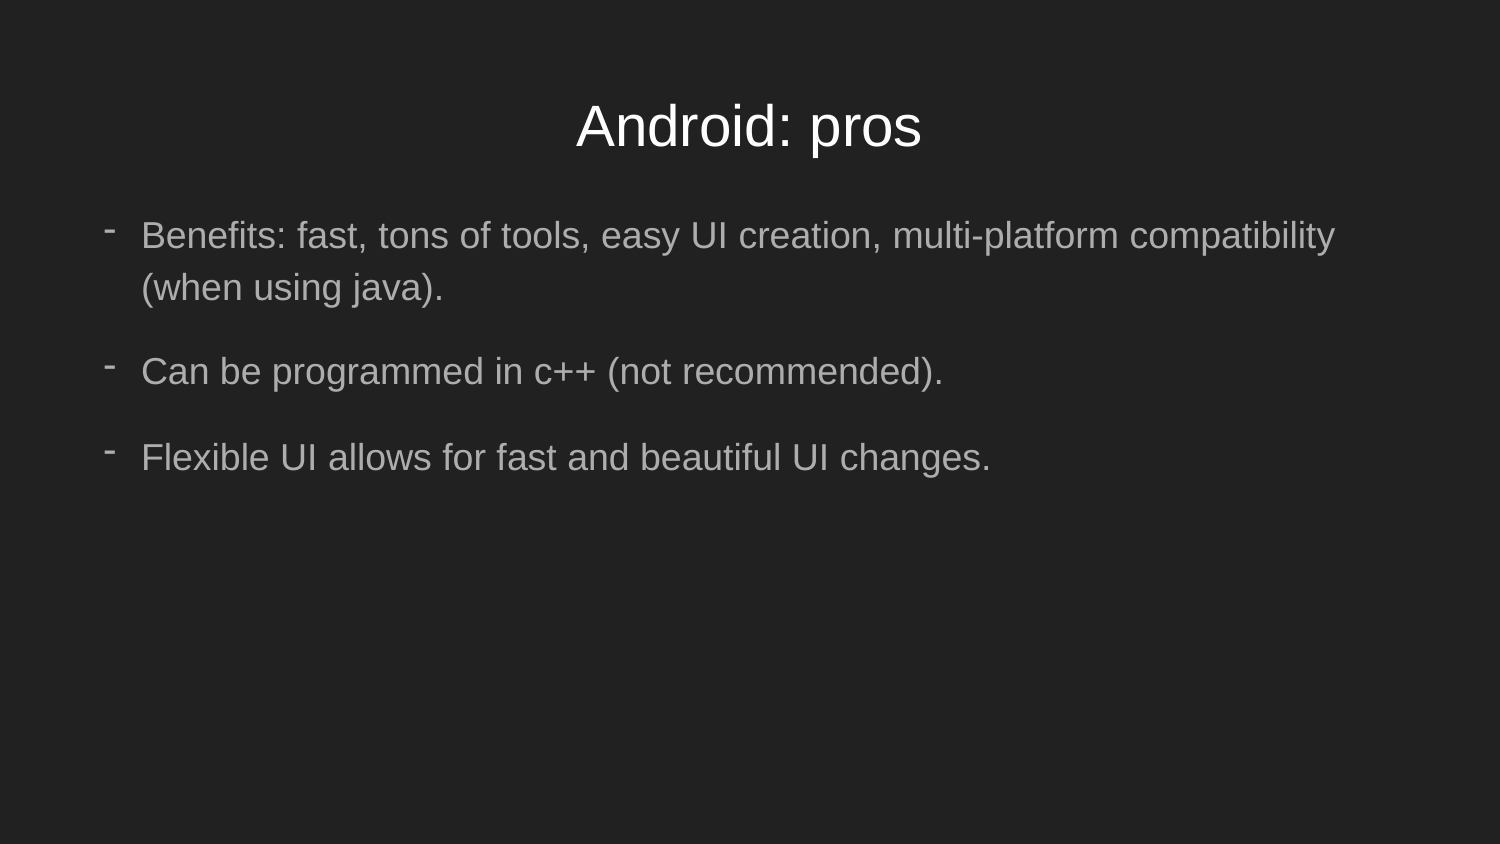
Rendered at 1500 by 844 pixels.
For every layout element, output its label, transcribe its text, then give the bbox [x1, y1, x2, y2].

list Benefits: fast, tons of tools, easy UI creation, multi-platform compatibility (when using java). Can be programmed in c++ (not recommended). Flexible UI allows for fast and beautiful UI changes. [51, 189, 1449, 750]
title Android: pros [51, 72, 1449, 167]
